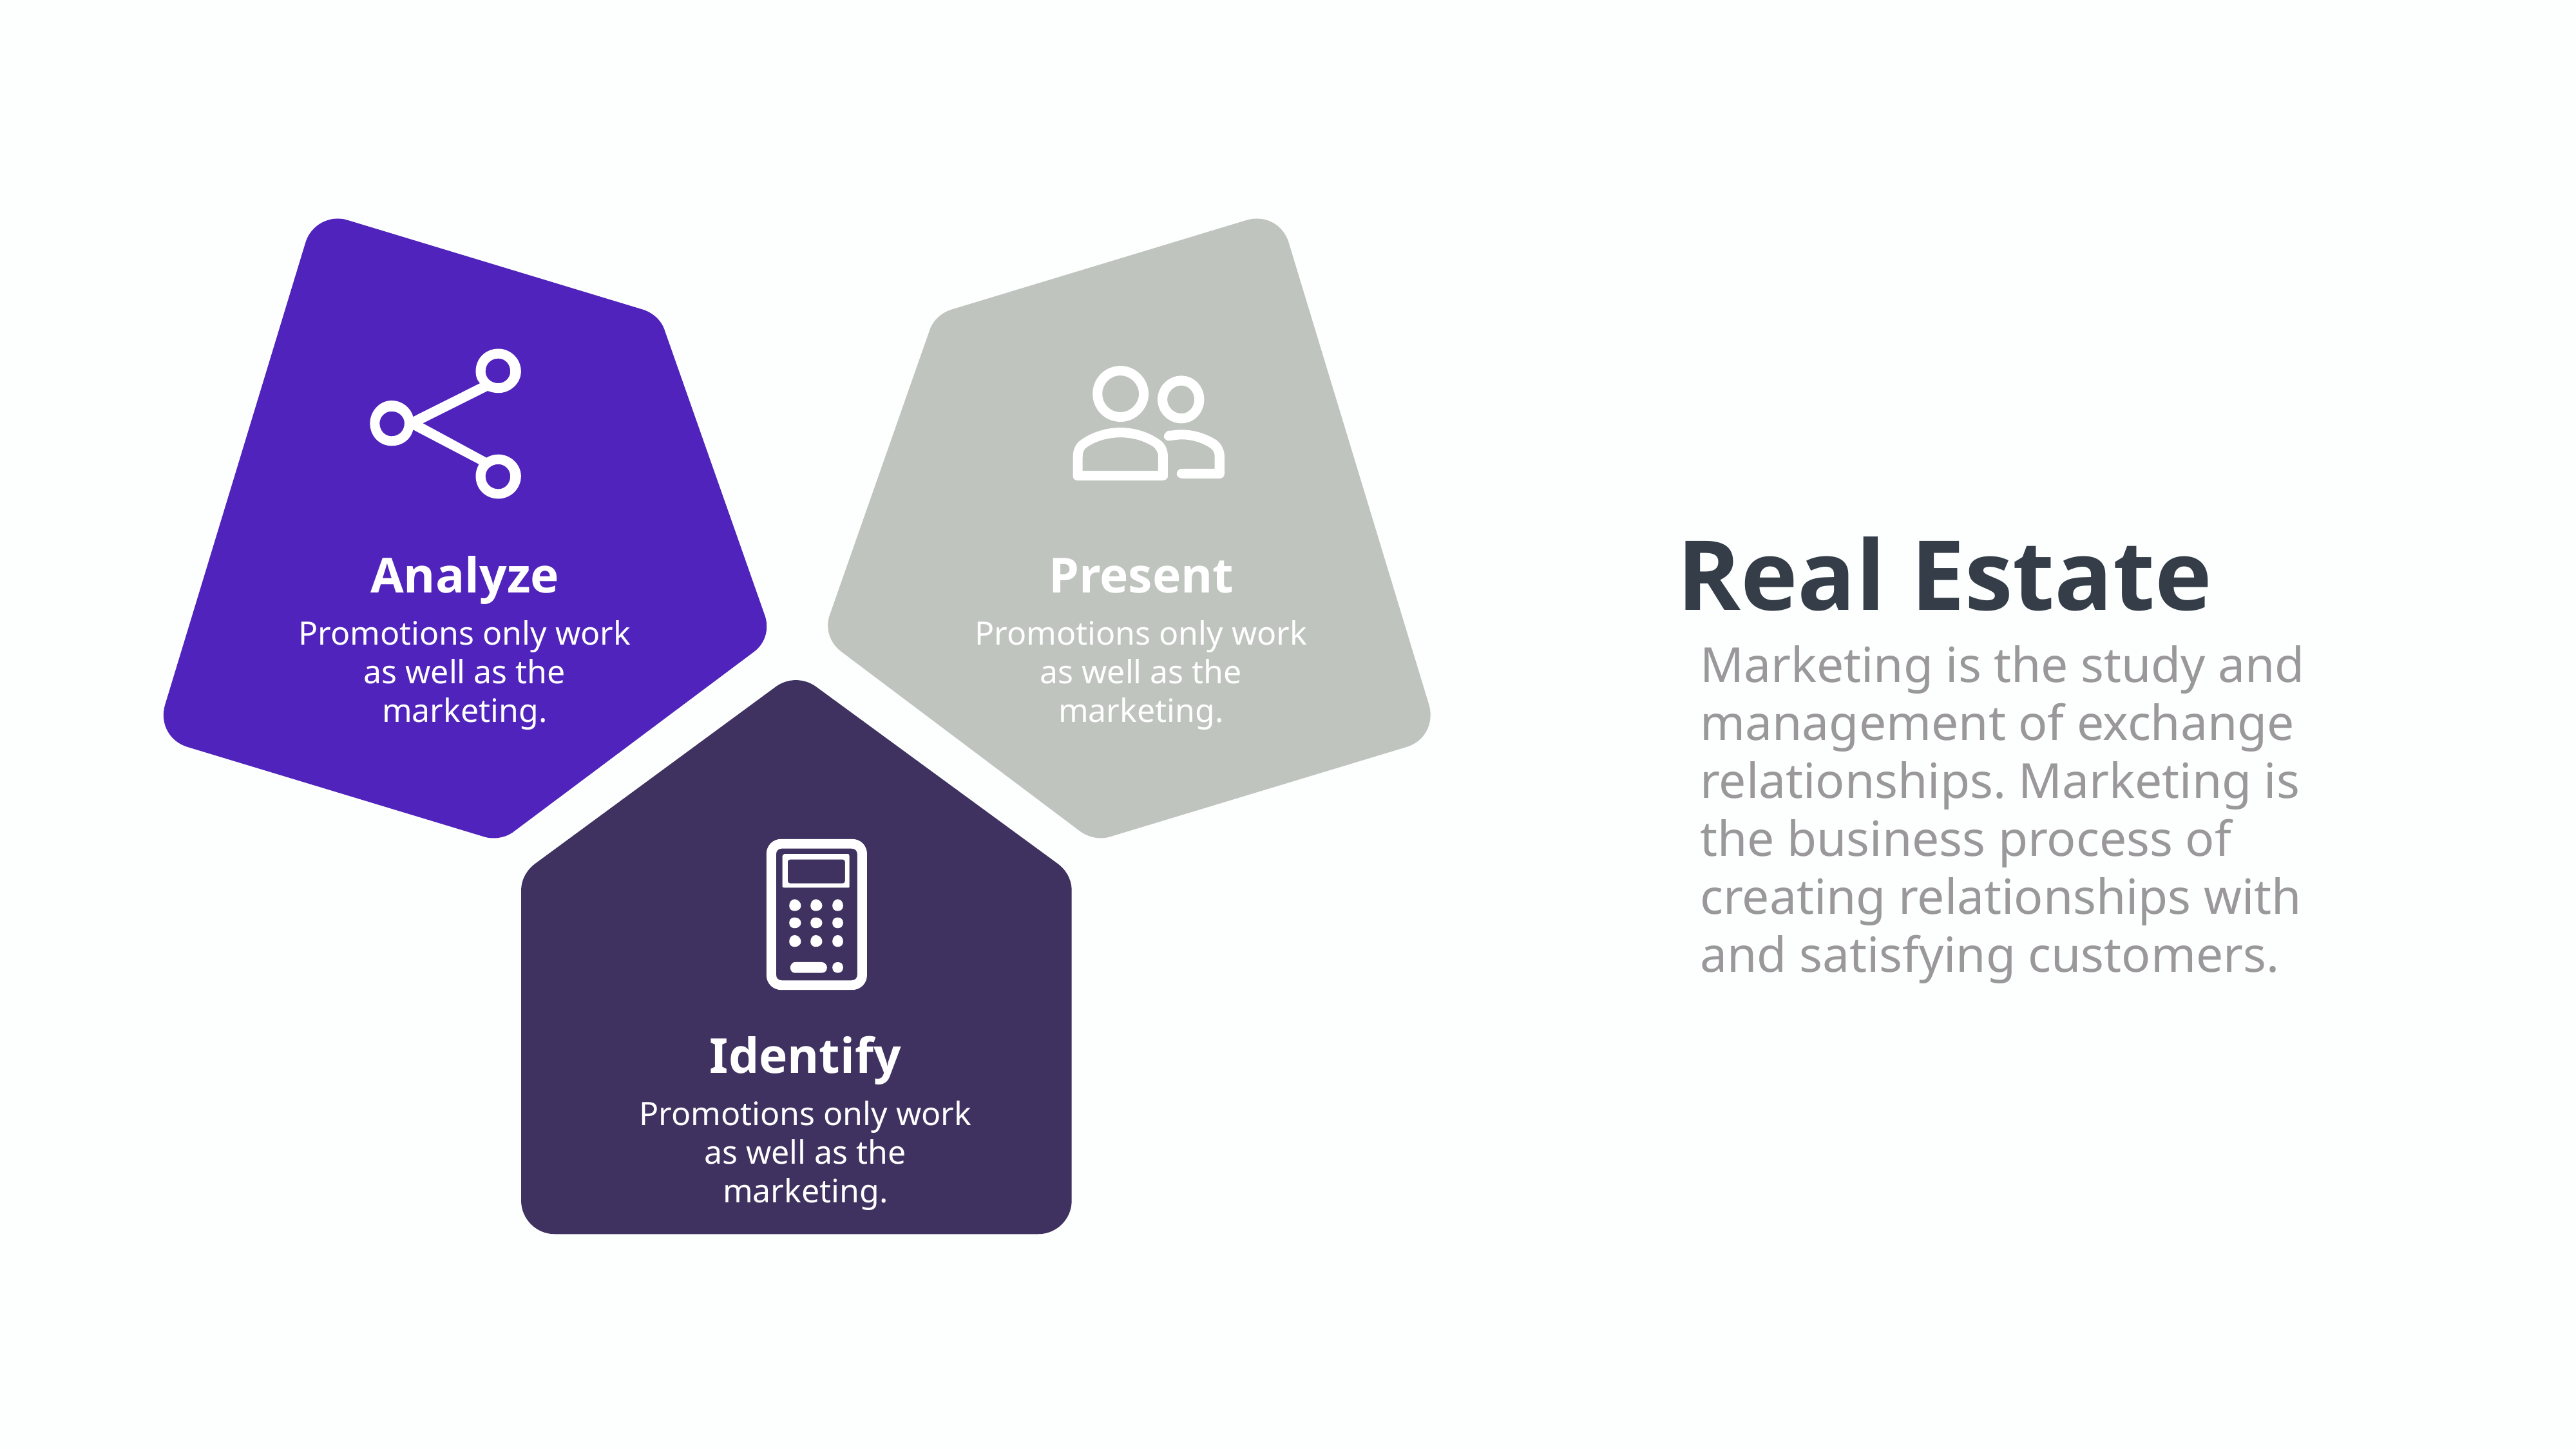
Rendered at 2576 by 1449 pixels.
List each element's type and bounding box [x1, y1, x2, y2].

text_box [1690, 509, 2323, 990]
text_box [370, 348, 521, 499]
text_box [1158, 375, 1205, 424]
text_box [828, 218, 1431, 838]
text_box [766, 838, 867, 990]
text_box [832, 899, 843, 911]
text_box [611, 1020, 1000, 1177]
text_box [1073, 428, 1168, 481]
text_box [832, 917, 843, 929]
text_box [1163, 430, 1225, 478]
text_box [810, 899, 823, 911]
text_box [782, 854, 850, 888]
text_box [832, 934, 843, 947]
text_box [789, 917, 801, 929]
text_box [790, 961, 827, 973]
text_box [946, 540, 1336, 696]
text_box [810, 934, 823, 947]
text_box [521, 680, 1072, 1235]
text_box [832, 961, 843, 973]
text_box [163, 218, 767, 838]
text_box [1092, 366, 1149, 422]
text_box [789, 934, 801, 947]
text_box [789, 899, 801, 911]
text_box [810, 917, 823, 929]
text_box [270, 540, 660, 696]
